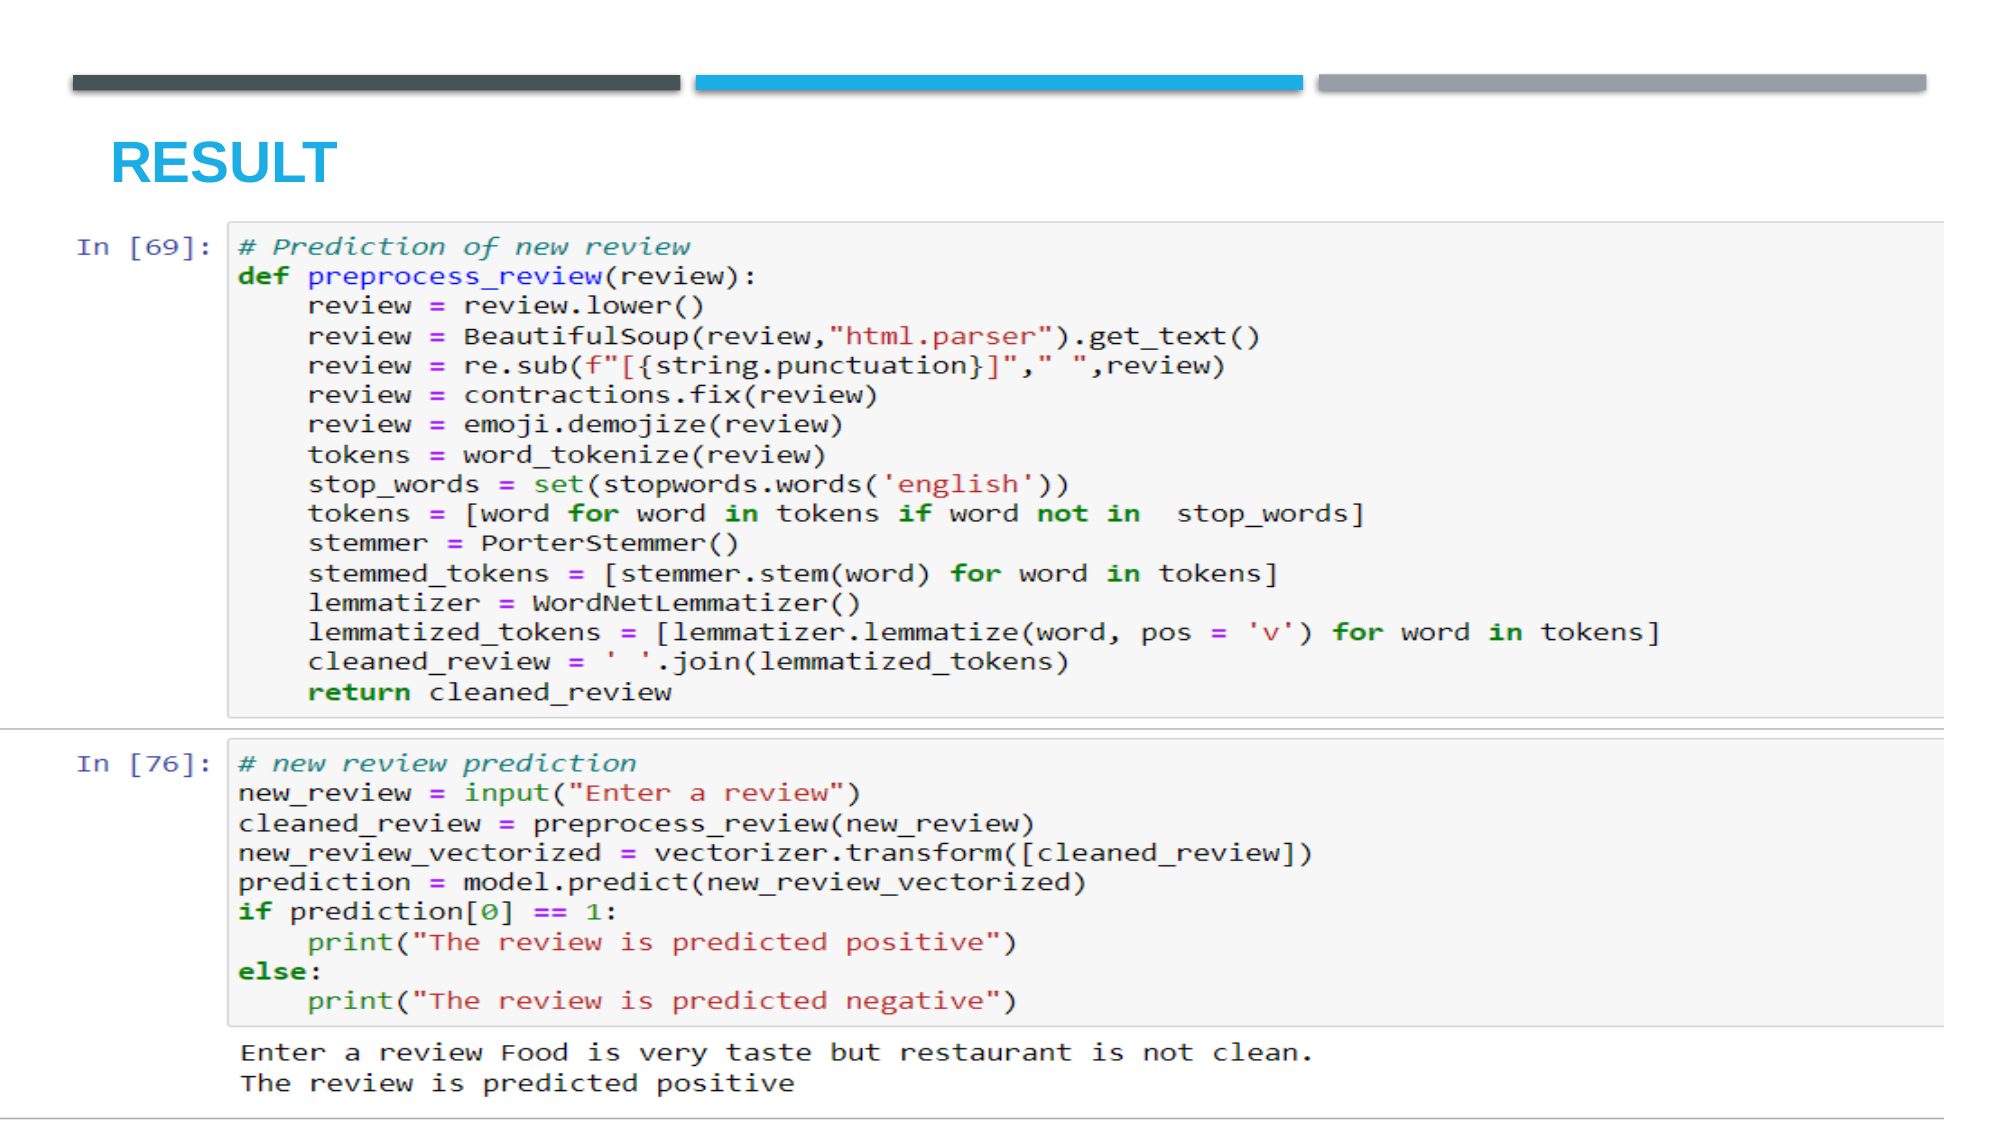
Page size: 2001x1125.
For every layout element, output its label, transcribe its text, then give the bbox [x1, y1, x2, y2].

picture [0, 201, 1944, 1125]
text_box Result [95, 115, 1905, 198]
